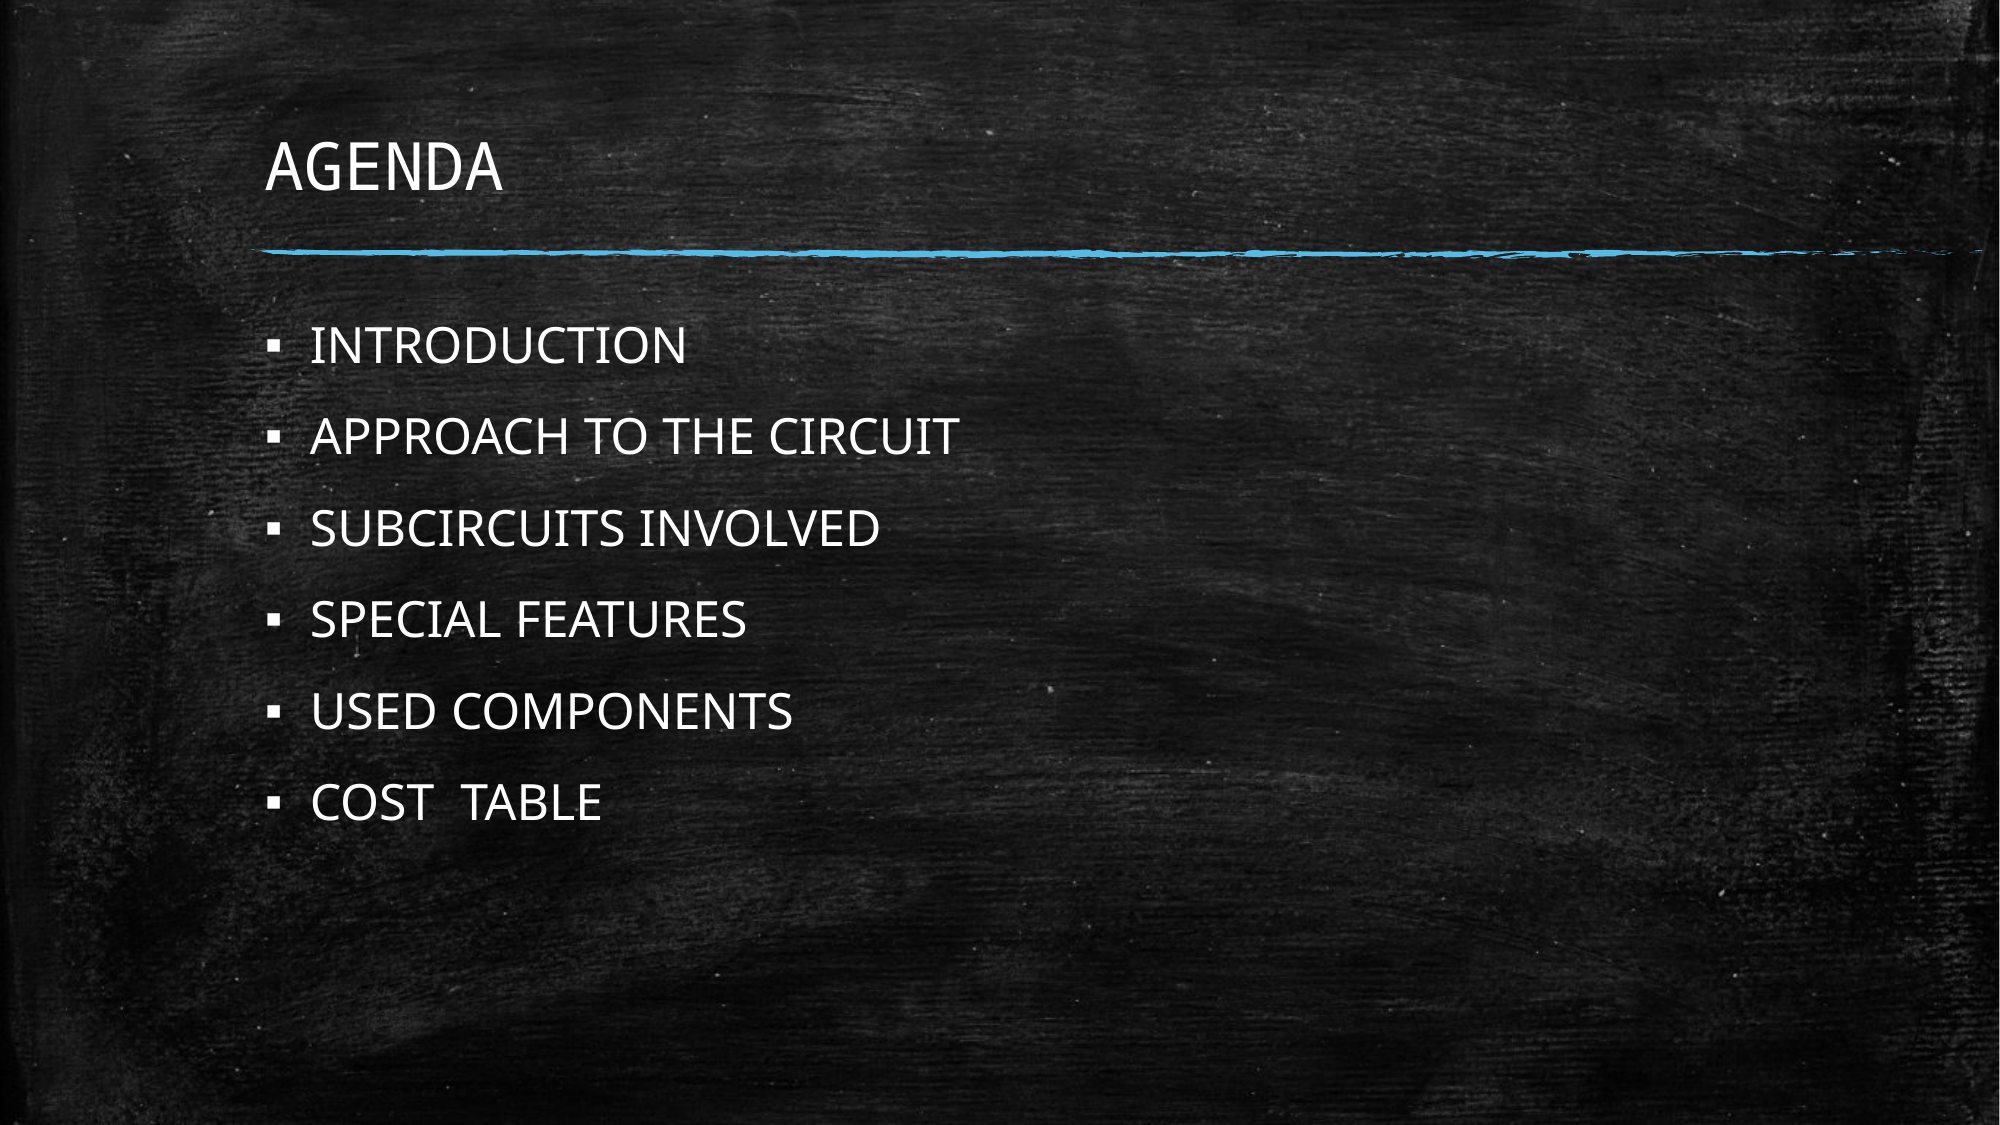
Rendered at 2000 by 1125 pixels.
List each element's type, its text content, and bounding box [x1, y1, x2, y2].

title AGENDA [249, 45, 1750, 213]
list INTRODUCTION APPROACH TO THE CIRCUIT SUBCIRCUITS INVOLVED SPECIAL FEATURES USED COMPONENTS COST TABLE [249, 312, 1750, 1013]
